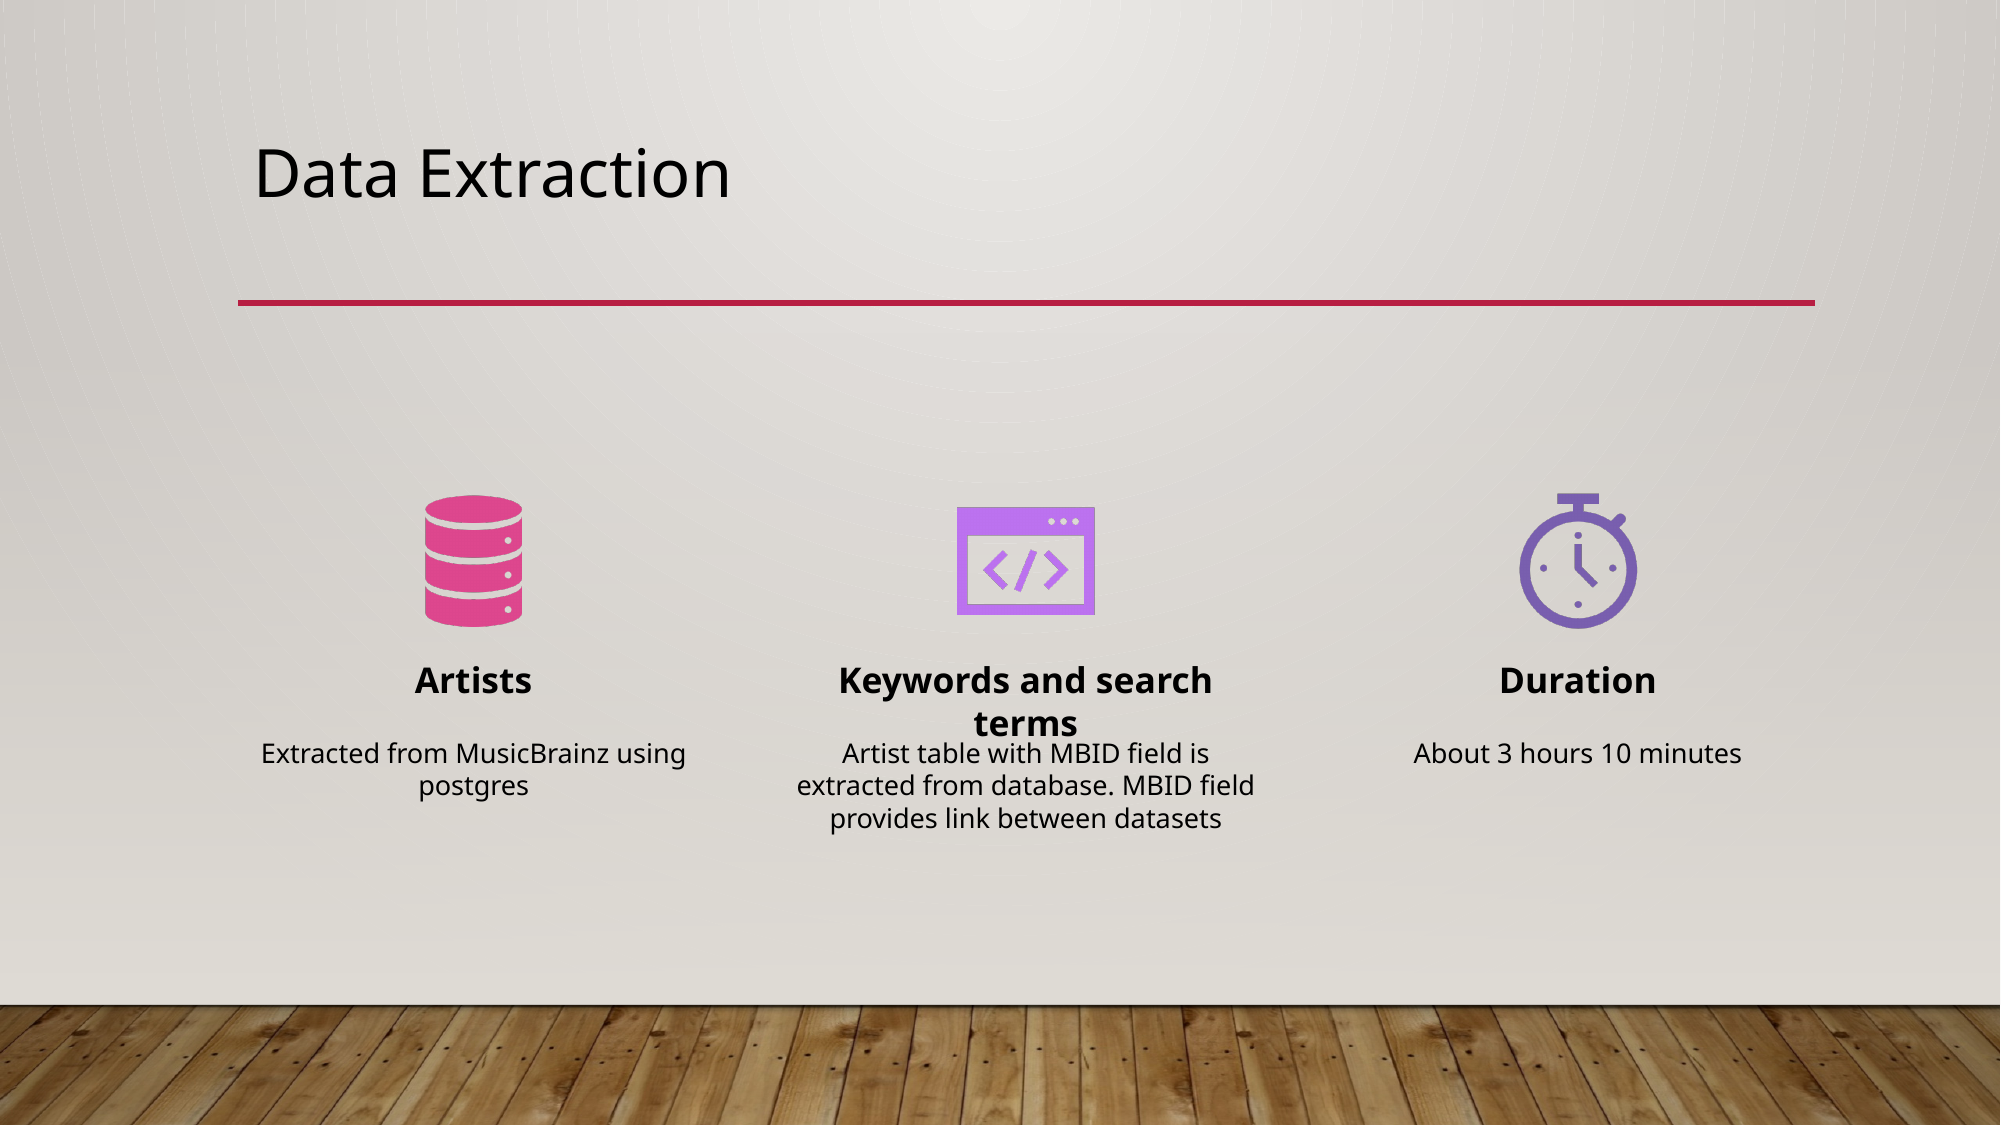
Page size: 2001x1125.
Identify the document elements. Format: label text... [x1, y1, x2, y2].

title Data Extraction [238, 131, 1814, 305]
picture [0, 1005, 2000, 1125]
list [237, 383, 1814, 930]
